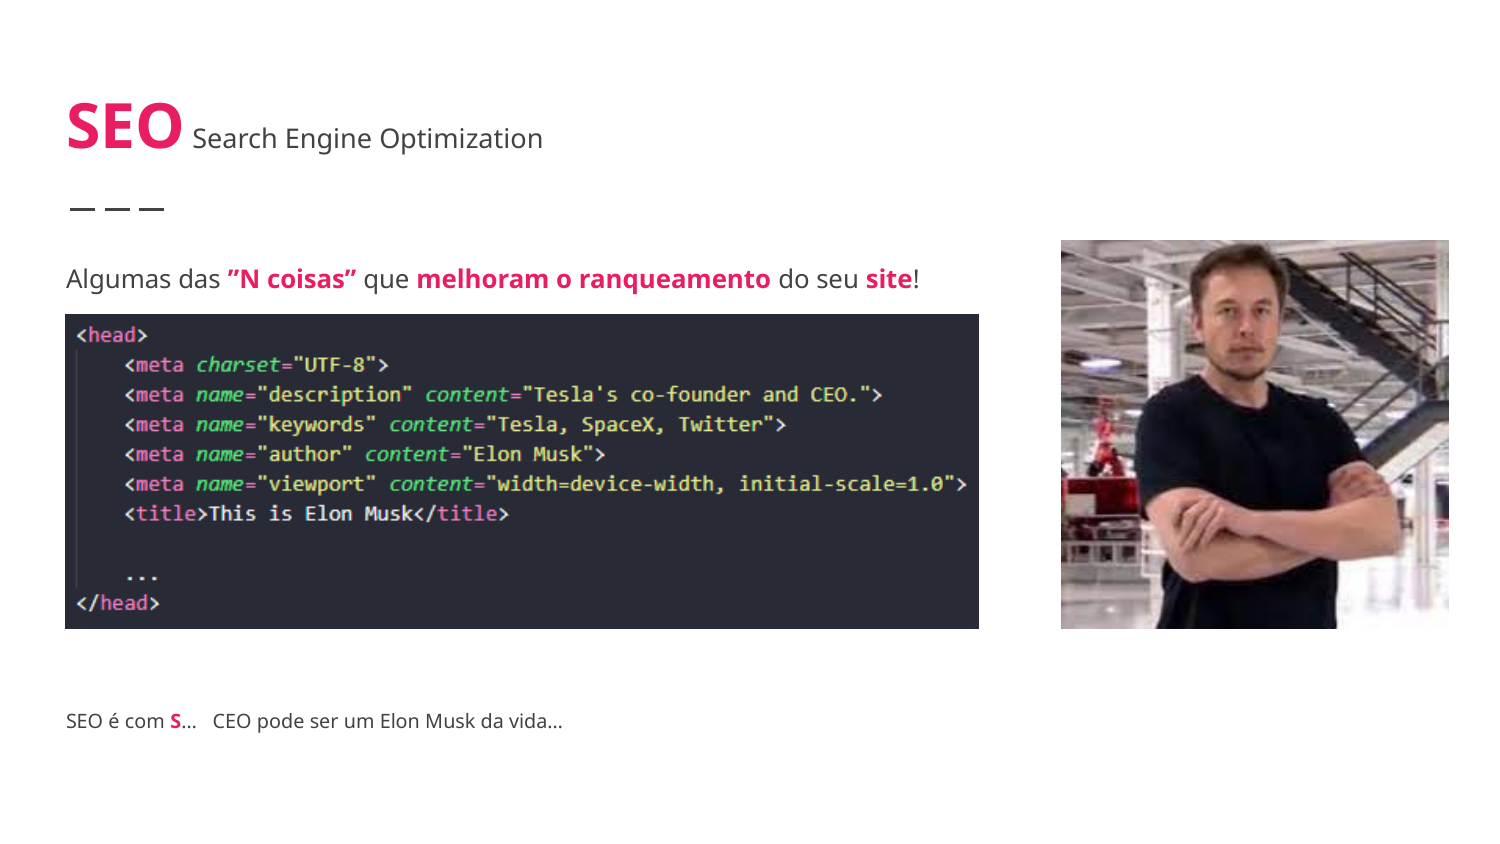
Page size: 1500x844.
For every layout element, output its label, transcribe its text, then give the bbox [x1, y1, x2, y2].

list Algumas das ”N coisas” que melhoram o ranqueamento do seu site! SEO é com S… CEO pode ser um Elon Musk da vida… [51, 240, 1449, 750]
picture [65, 313, 979, 629]
title SEO Search Engine Optimization [51, 61, 1449, 182]
picture [1061, 240, 1450, 629]
